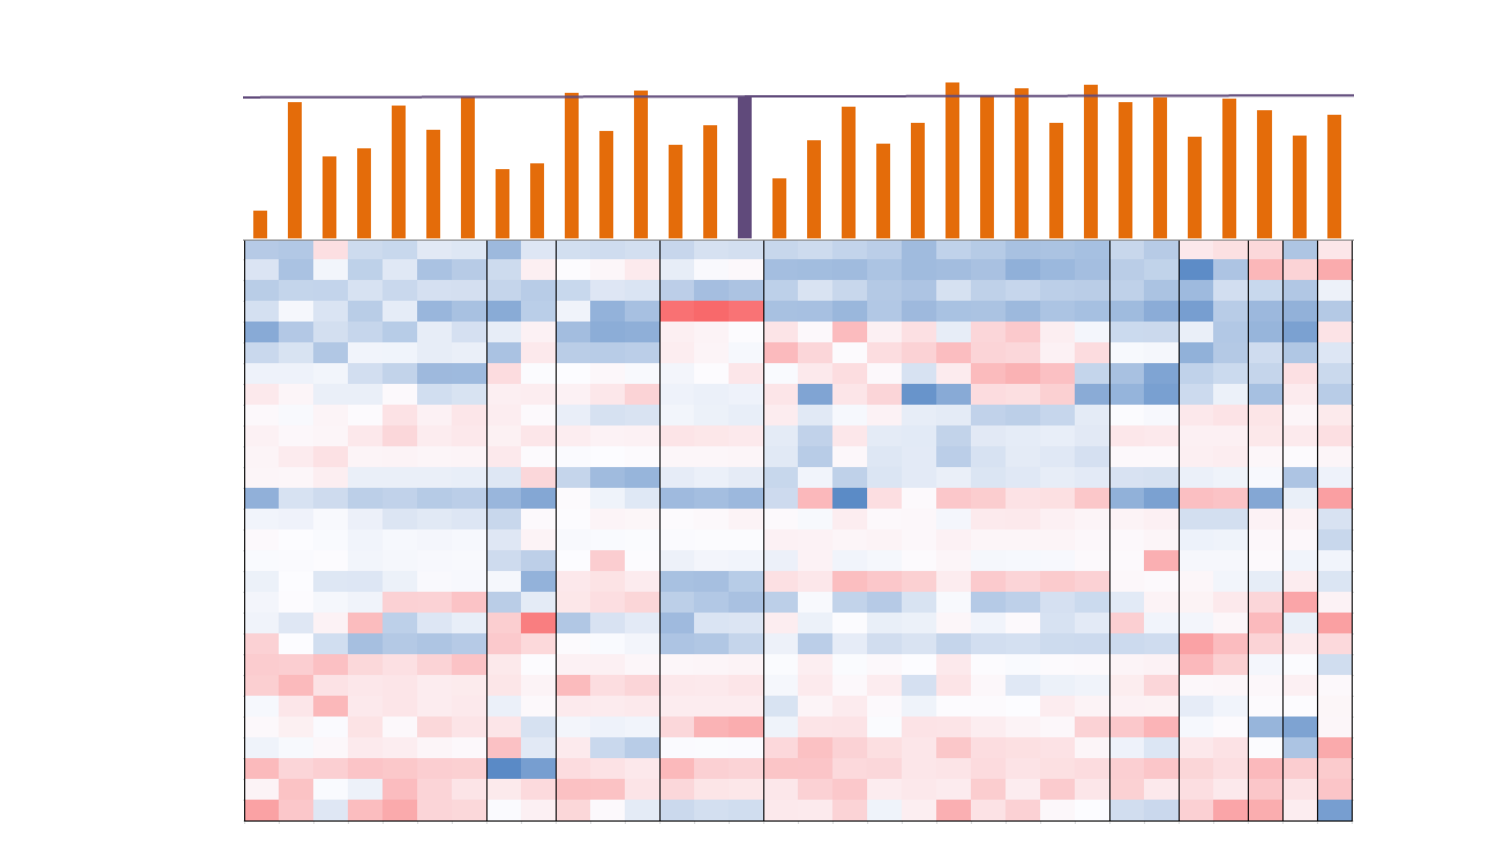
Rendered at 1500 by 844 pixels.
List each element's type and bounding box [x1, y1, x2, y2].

picture [243, 71, 1354, 824]
